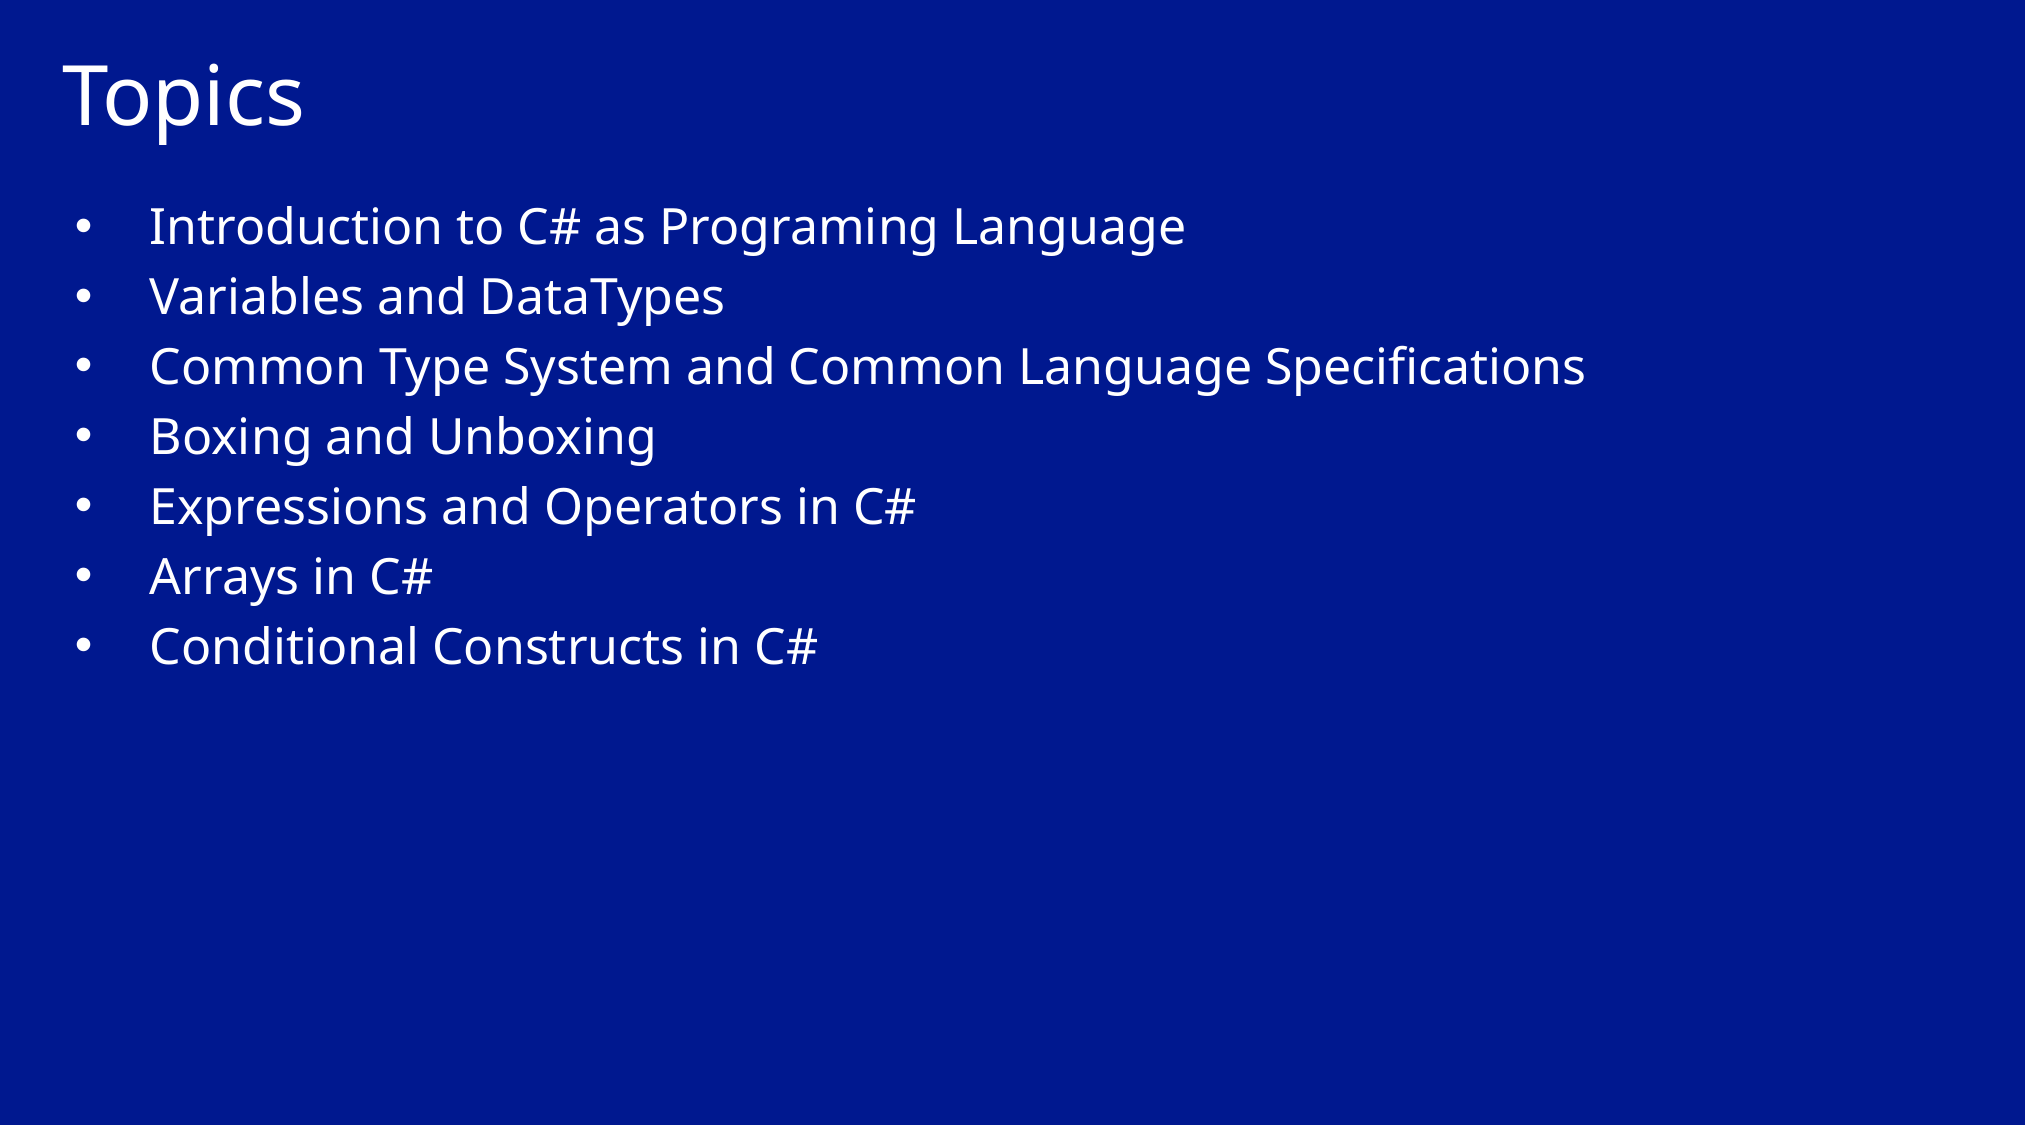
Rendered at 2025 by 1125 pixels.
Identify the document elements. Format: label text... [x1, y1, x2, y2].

title Topics [37, 24, 1974, 172]
subtitle Introduction to C# as Programing Language Variables and DataTypes Common Type System and Common Language Specifications Boxing and Unboxing Expressions and Operators in C# Arrays in C# Conditional Constructs in C# [50, 174, 1975, 1025]
